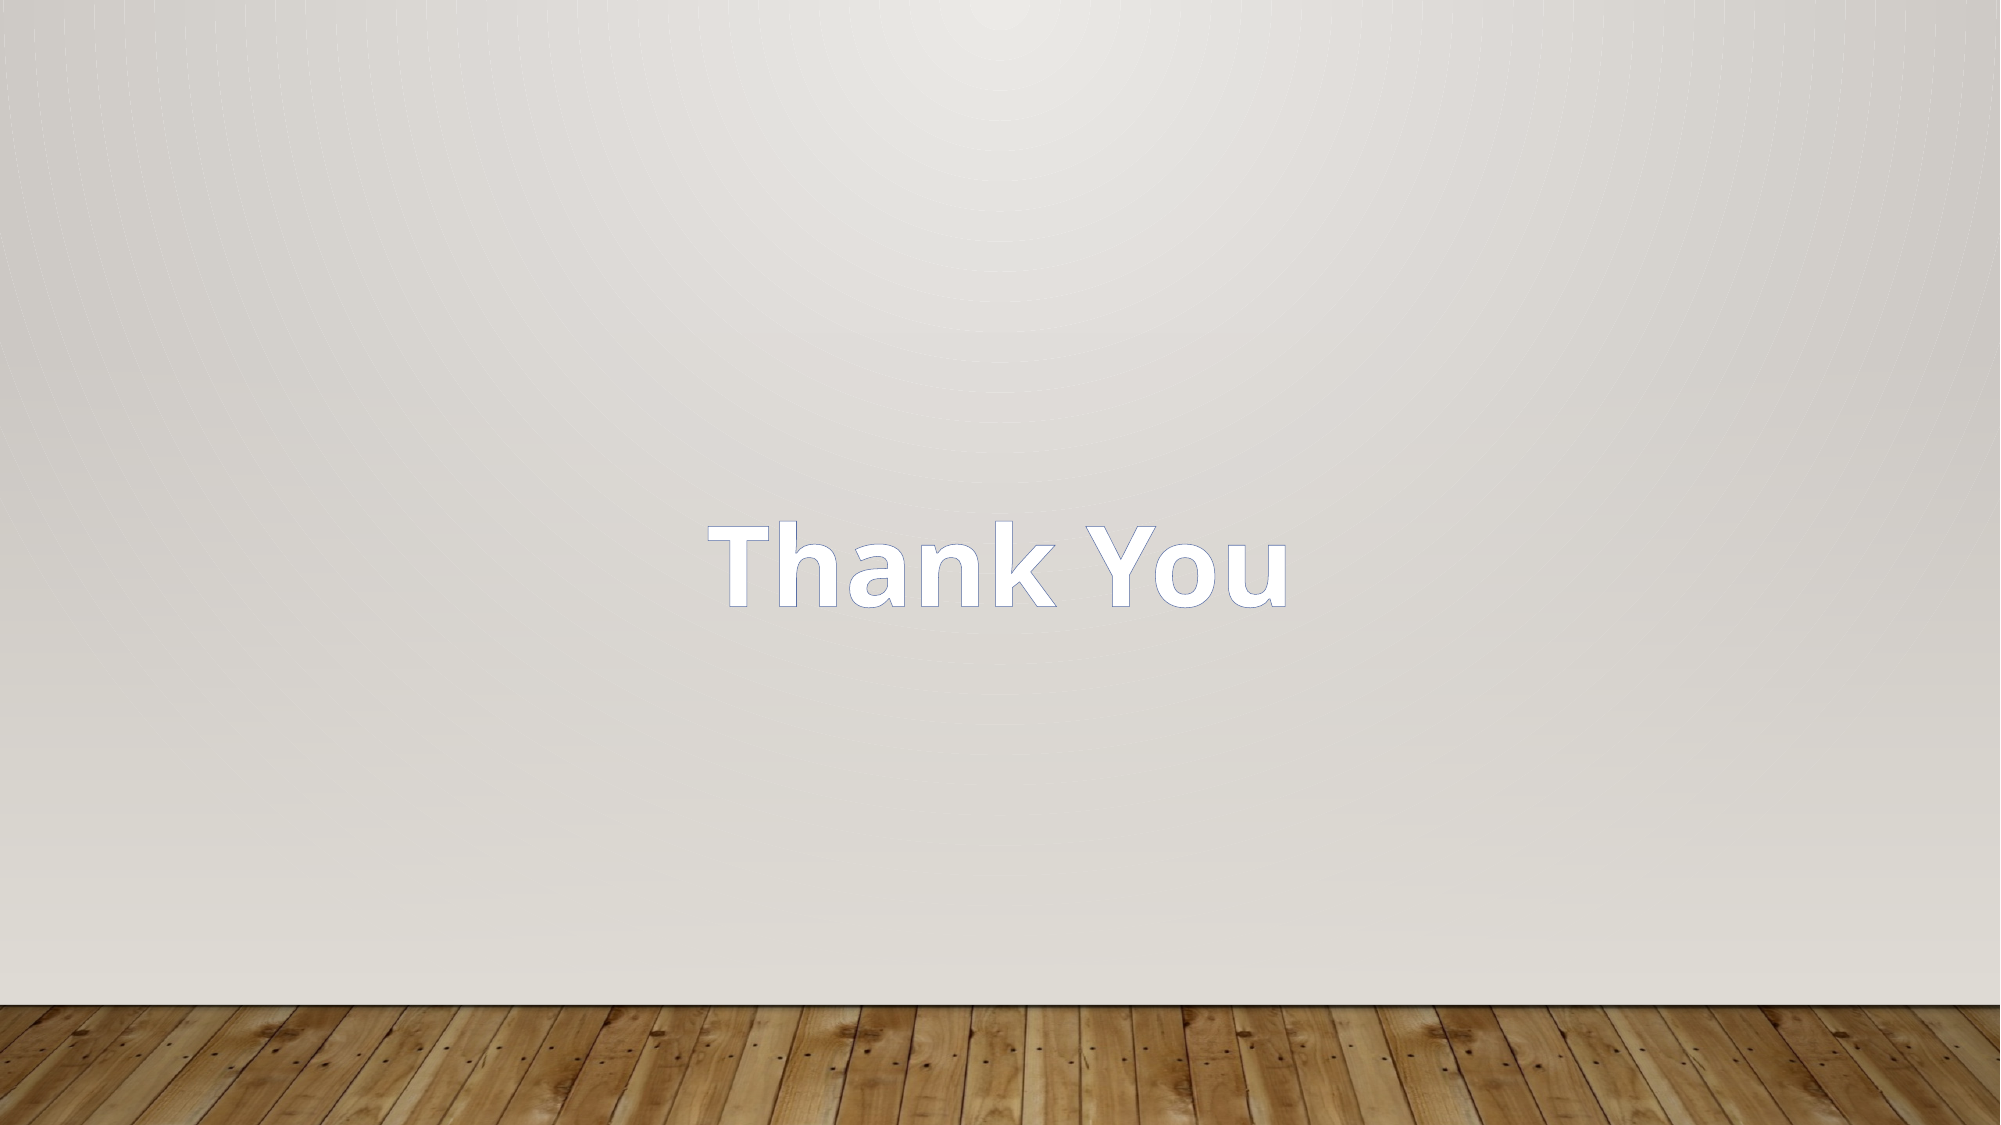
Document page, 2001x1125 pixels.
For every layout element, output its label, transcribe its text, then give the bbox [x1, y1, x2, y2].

text_box Thank You [690, 486, 1310, 772]
picture [0, 1005, 2000, 1125]
